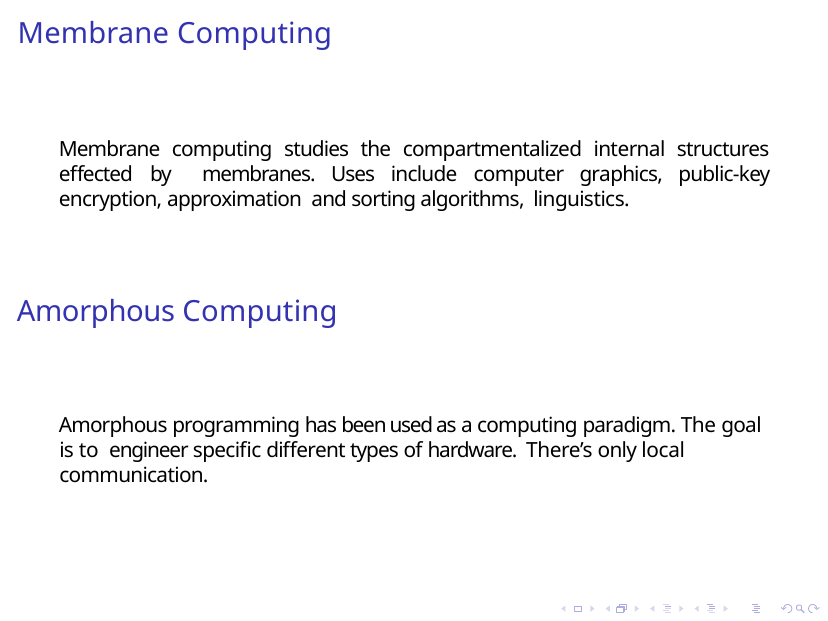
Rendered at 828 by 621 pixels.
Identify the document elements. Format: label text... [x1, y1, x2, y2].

title Membrane Computing [15, 14, 812, 119]
text_box Amorphous Computing [14, 292, 811, 328]
text_box Amorphous programming has been used as a computing paradigm. The goal is to engineer specific different types of hardware. There’s only local communication. [54, 411, 771, 487]
text_box Membrane computing studies the compartmentalized internal structures effected by membranes. Uses include computer graphics, public-key encryption, approximation and sorting algorithms, linguistics. [56, 135, 771, 211]
